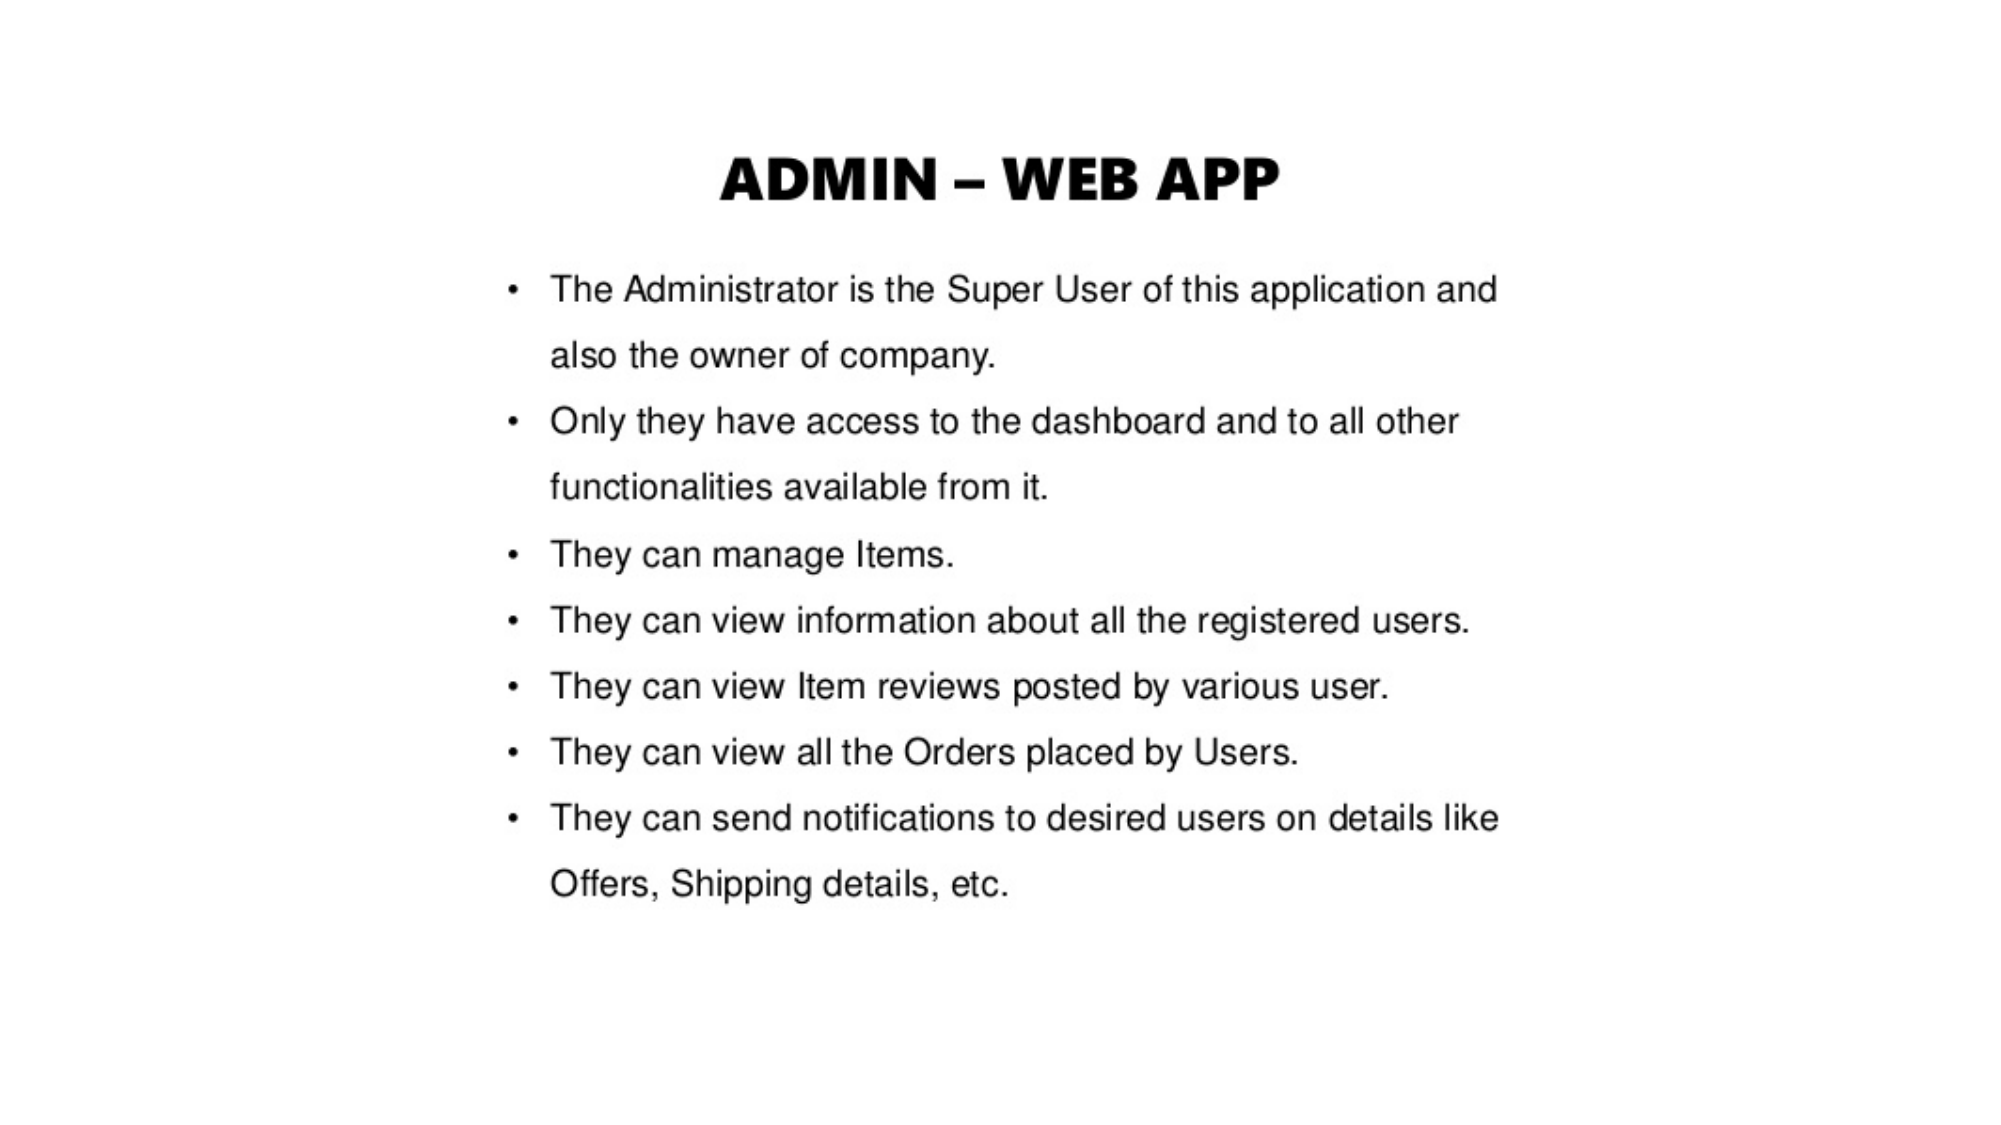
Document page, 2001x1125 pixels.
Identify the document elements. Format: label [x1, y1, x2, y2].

picture [400, 112, 1600, 936]
